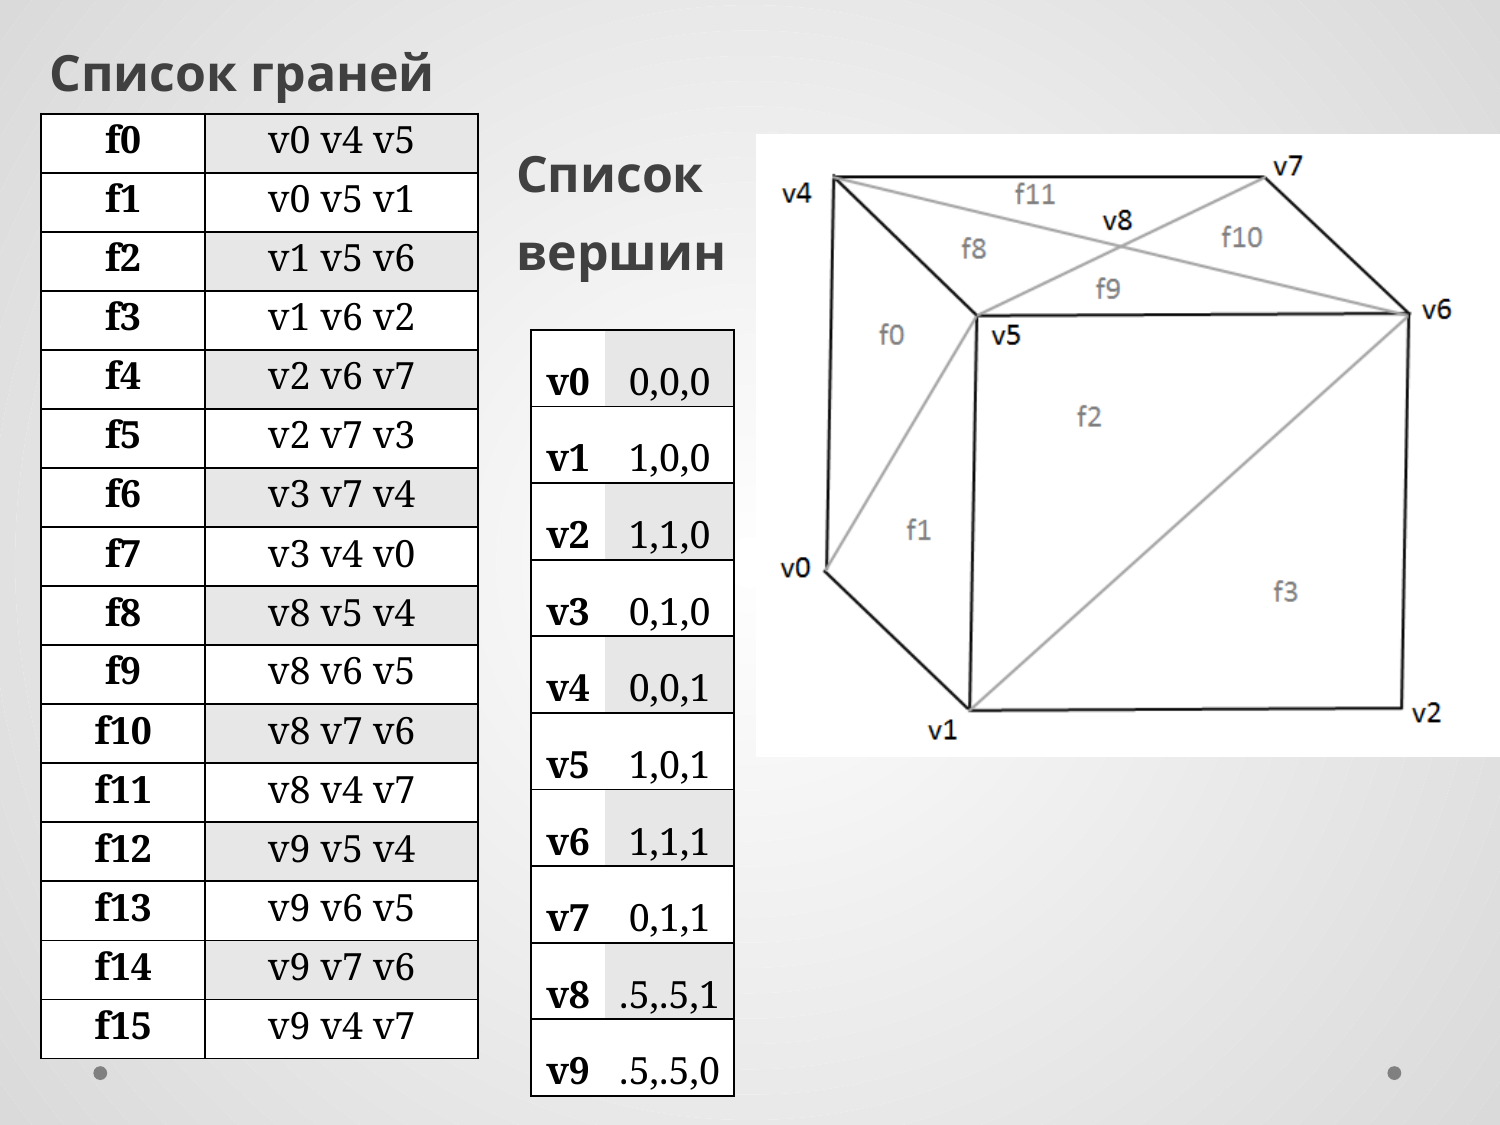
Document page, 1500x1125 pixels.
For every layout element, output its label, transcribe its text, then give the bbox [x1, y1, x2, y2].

table_cell f13 [42, 882, 204, 940]
table_cell f10 [42, 705, 204, 762]
table_cell v3 v7 v4 [206, 469, 477, 526]
table_cell v2 [532, 484, 605, 559]
table_cell f6 [42, 469, 204, 526]
table_cell v2 v7 v3 [206, 410, 477, 467]
table_cell v6 [532, 790, 605, 865]
table_cell v1 v6 v2 [206, 292, 477, 349]
table_cell f15 [42, 1000, 204, 1058]
table_cell f2 [42, 233, 204, 290]
table_cell v2 v6 v7 [206, 351, 477, 408]
table_cell v1 v5 v6 [206, 233, 477, 290]
table_cell f7 [42, 528, 204, 585]
table_cell f5 [42, 410, 204, 467]
table_cell v3 v4 v0 [206, 528, 477, 585]
text_box Список граней [34, 30, 502, 132]
table_cell f11 [42, 764, 204, 821]
table_cell v8 v5 v4 [206, 587, 477, 644]
table_cell v8 v6 v5 [206, 646, 477, 703]
table_cell .5,.5,0 [605, 1020, 733, 1095]
table_header f0 [42, 132, 204, 172]
table_cell v9 v5 v4 [206, 823, 477, 880]
table_cell v9 v7 v6 [206, 941, 477, 999]
table_cell f14 [42, 941, 204, 999]
table_cell v8 v7 v6 [206, 705, 477, 762]
table_cell 1,0,0 [605, 407, 733, 482]
table_cell 1,1,0 [605, 484, 733, 559]
table_header v0 [532, 333, 605, 406]
table_cell f3 [42, 292, 204, 349]
table_cell v9 v6 v5 [206, 882, 477, 940]
table_cell v9 v4 v7 [206, 1000, 477, 1058]
table_cell 0,1,1 [605, 867, 733, 942]
table_cell .5,.5,1 [605, 944, 733, 1018]
table_cell v8 v4 v7 [206, 764, 477, 821]
table_cell v9 [532, 1020, 605, 1095]
table_cell f9 [42, 646, 204, 703]
table_cell v3 [532, 561, 605, 635]
table_cell f1 [42, 174, 204, 231]
table_cell 1,1,1 [605, 790, 733, 865]
table_header v0 v4 v5 [206, 132, 477, 172]
table_cell 0,0,1 [605, 637, 733, 712]
table_cell v8 [532, 944, 605, 1018]
table_cell f8 [42, 587, 204, 644]
table_cell 0,1,0 [605, 561, 733, 635]
table_cell f12 [42, 823, 204, 880]
table_header 0,0,0 [605, 333, 733, 406]
table_cell v0 v5 v1 [206, 174, 477, 231]
table_cell f4 [42, 351, 204, 408]
table_cell v1 [532, 407, 605, 482]
table_cell v4 [532, 637, 605, 712]
table_cell v7 [532, 867, 605, 942]
table_cell v5 [532, 714, 605, 789]
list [756, 134, 1500, 757]
table_cell 1,0,1 [605, 714, 733, 789]
text_box Список вершин [501, 131, 968, 333]
